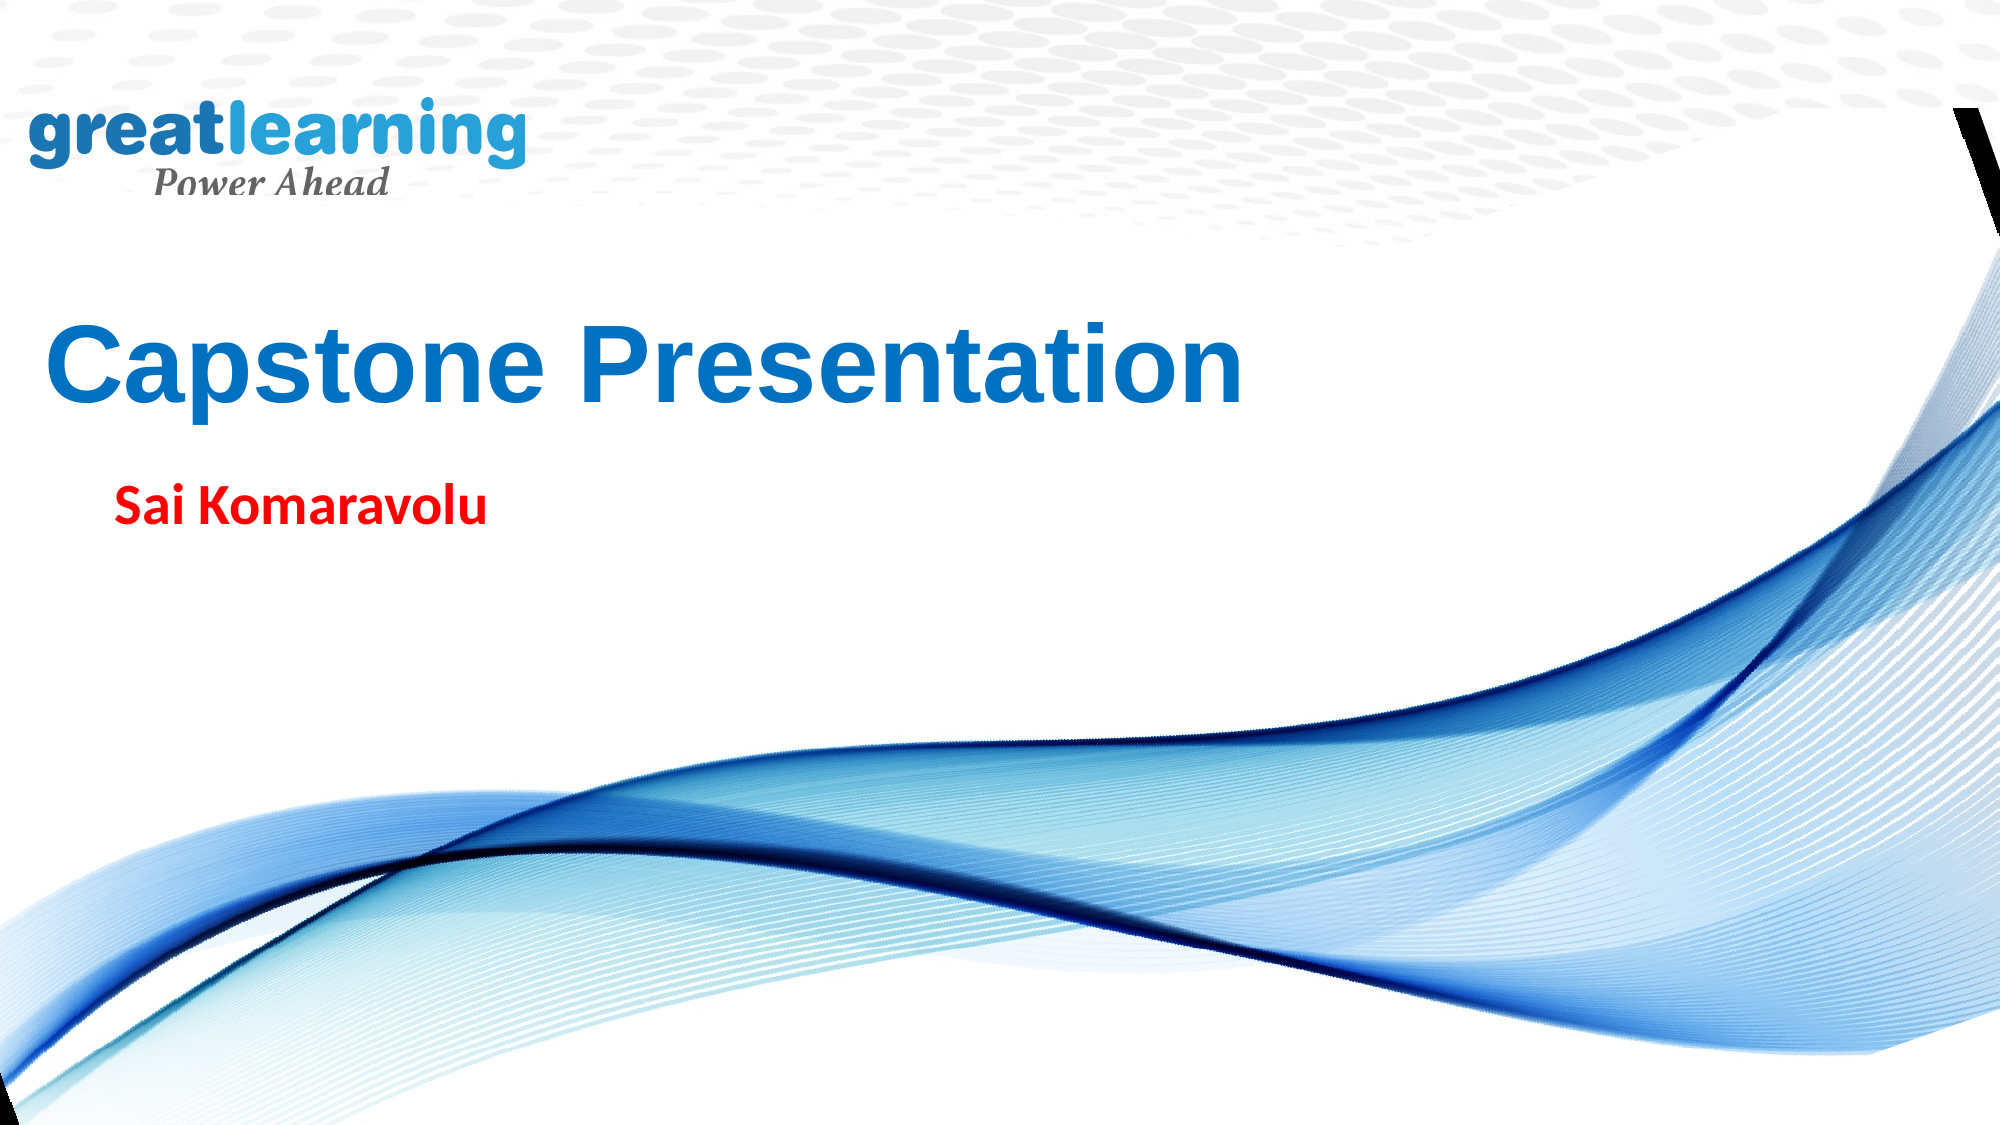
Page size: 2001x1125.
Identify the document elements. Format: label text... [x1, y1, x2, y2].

picture [0, 0, 2000, 1125]
text_box Sai Komaravolu [96, 459, 897, 614]
text_box Capstone Presentation [29, 285, 1306, 433]
